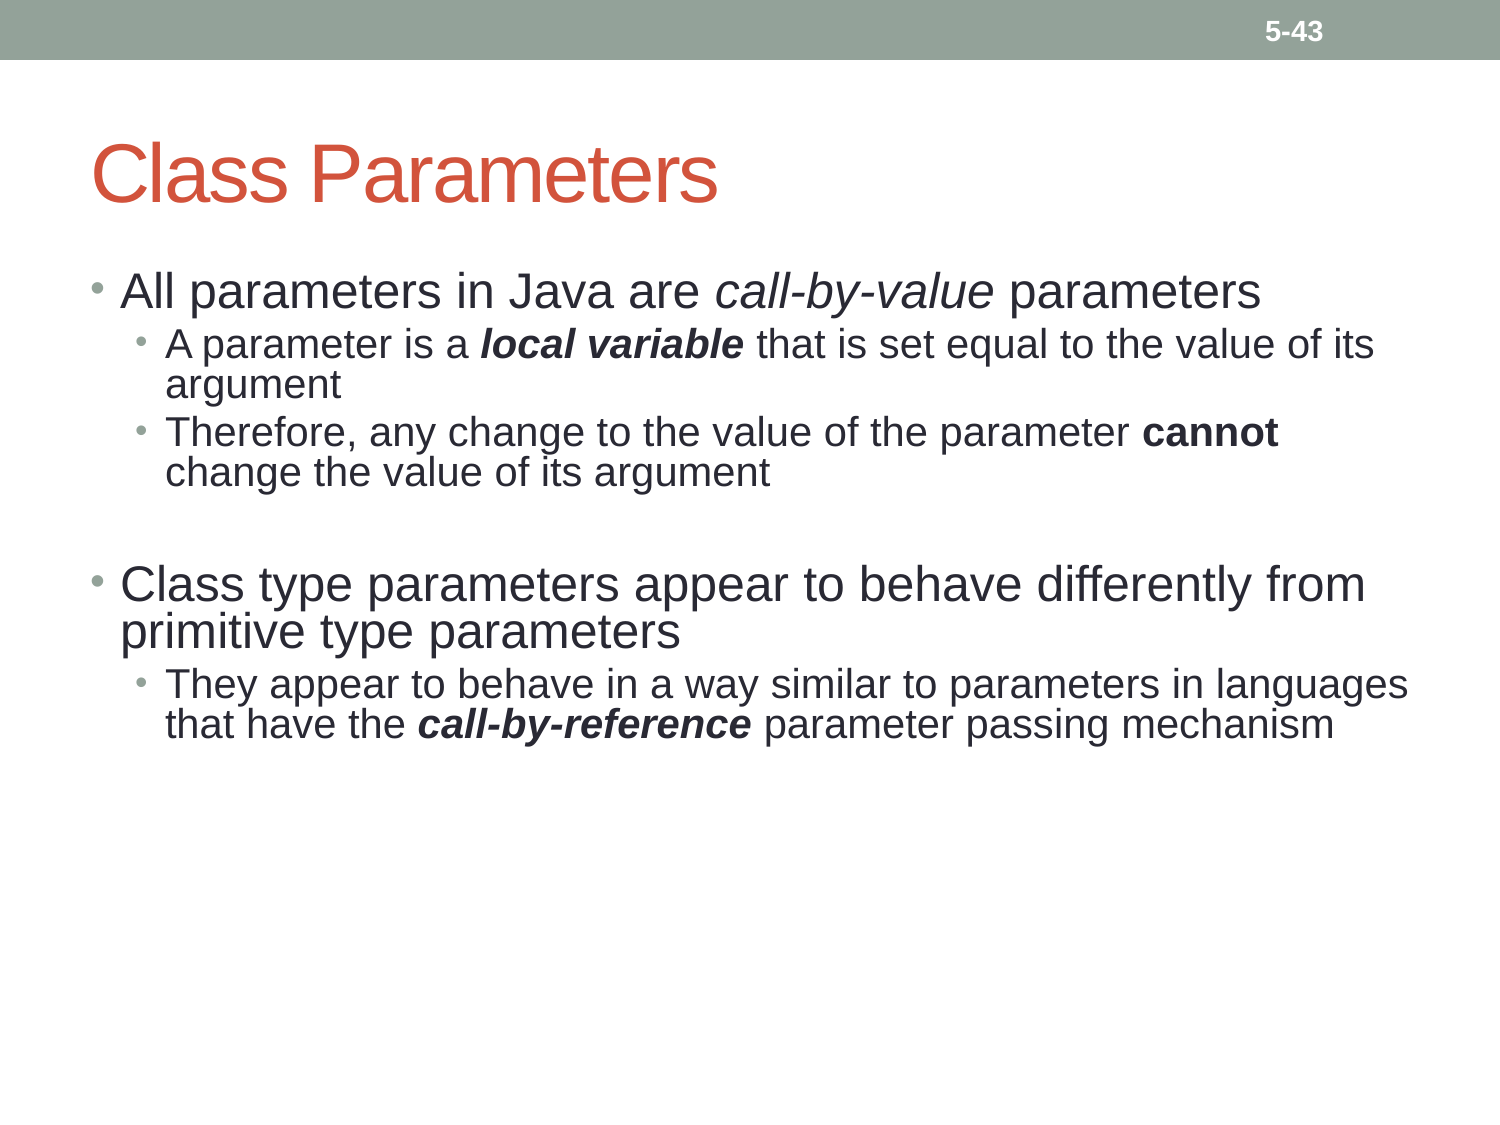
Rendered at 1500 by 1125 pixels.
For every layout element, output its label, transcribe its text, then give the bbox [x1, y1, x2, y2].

slide_number 5-43 [1250, 3, 1425, 57]
list All parameters in Java are call-by-value parameters A parameter is a local variable that is set equal to the value of its argument Therefore, any change to the value of the parameter cannot change the value of its argument Class type parameters appear to behave differently from primitive type parameters They appear to behave in a way similar to parameters in languages that have the call-by-reference parameter passing mechanism [75, 262, 1425, 1063]
title Class Parameters [75, 87, 1425, 250]
